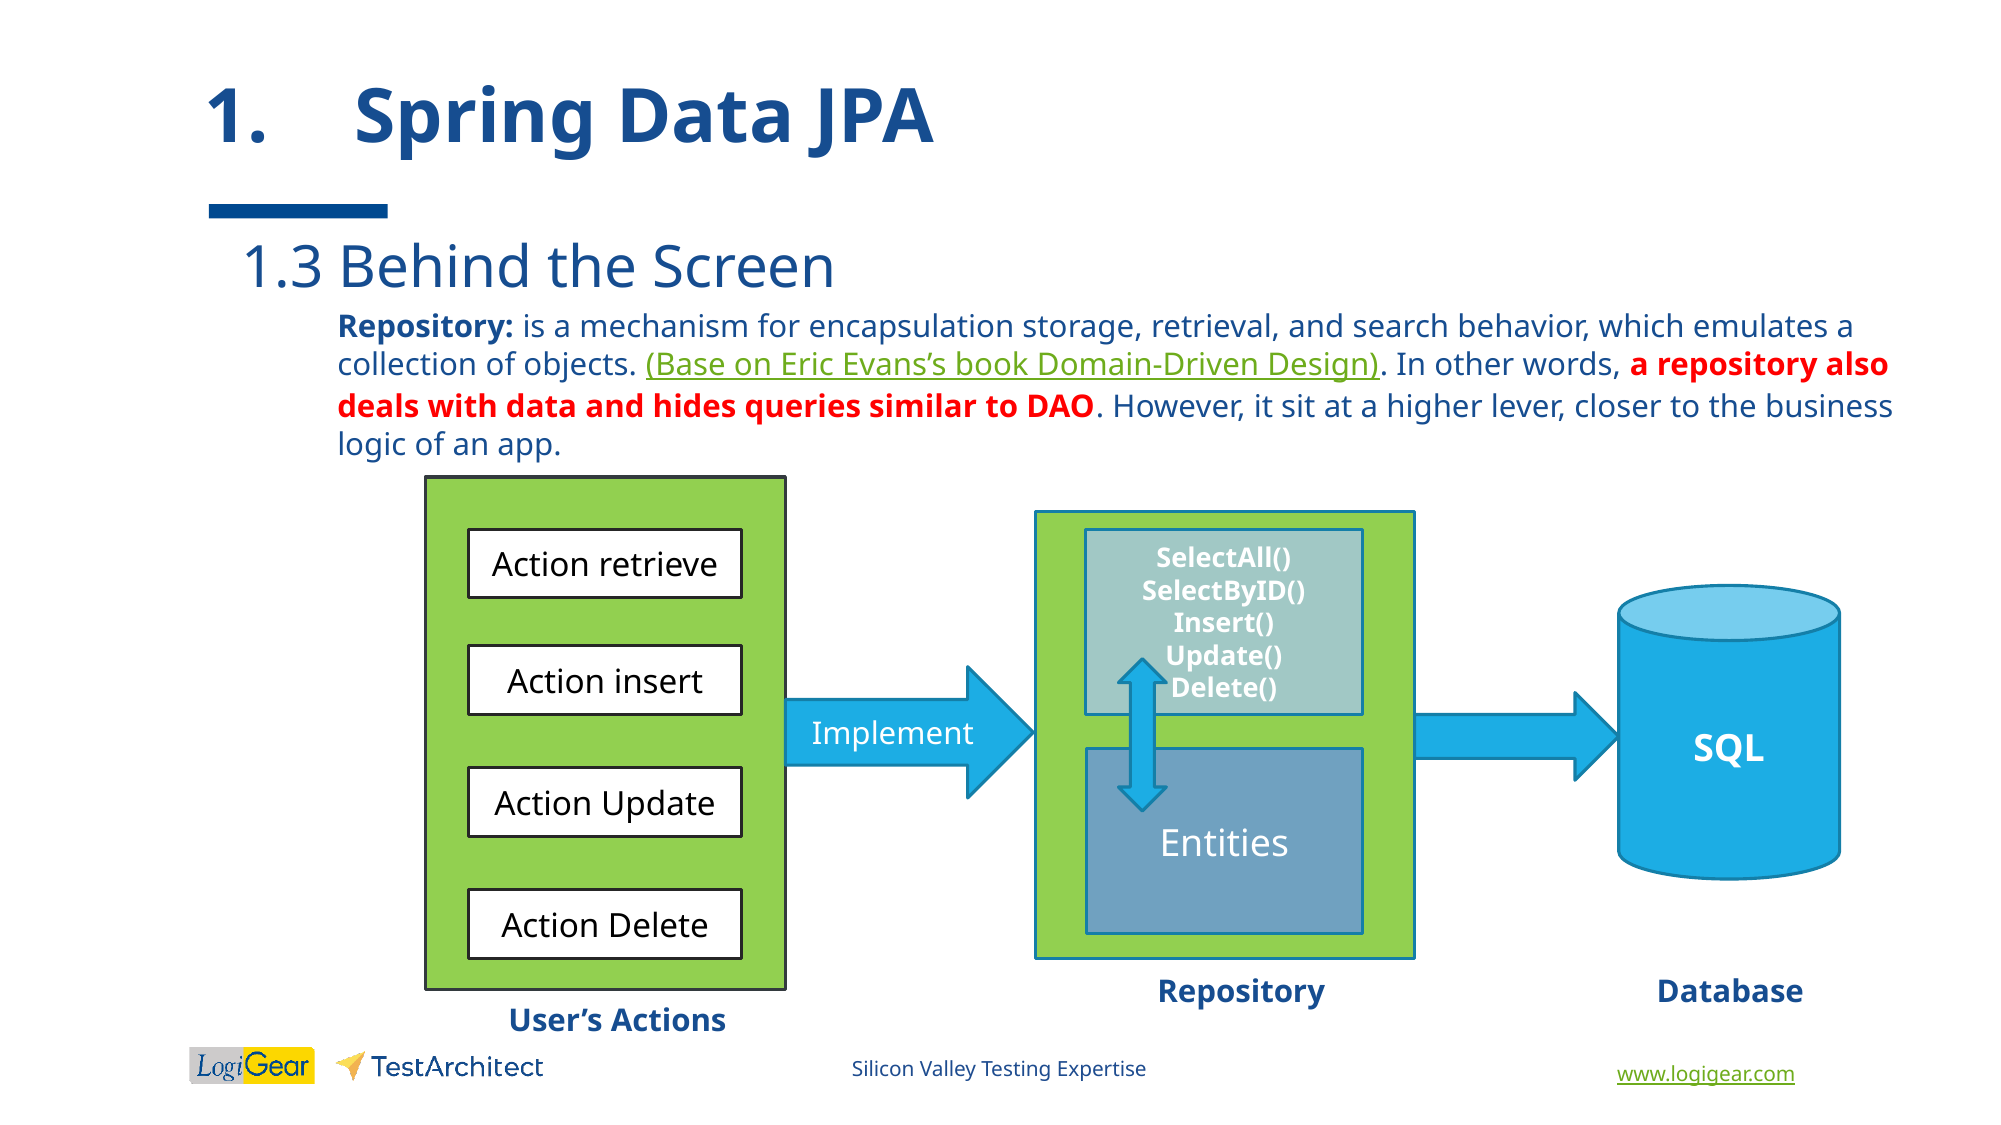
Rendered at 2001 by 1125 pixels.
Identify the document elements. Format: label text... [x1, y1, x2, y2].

text_box 1.3 Behind the Screen [226, 238, 999, 291]
picture [335, 1051, 543, 1081]
text_box [1034, 510, 1416, 960]
picture [189, 1047, 315, 1085]
text_box SelectAll() SelectByID() Insert() Update() Delete() [1084, 528, 1364, 716]
text_box Action Update [467, 766, 743, 838]
text_box SQL [1617, 583, 1842, 881]
text_box [1413, 691, 1620, 782]
text_box User’s Actions [493, 998, 742, 1039]
text_box [1117, 657, 1168, 813]
text_box Action insert [467, 644, 743, 716]
text_box Action retrieve [467, 528, 743, 599]
text_box Entities [1085, 747, 1364, 935]
text_box Repository [1142, 969, 1391, 1010]
text_box Action Delete [467, 888, 743, 960]
title 1. Spring Data JPA [189, 54, 1809, 171]
text_box Repository: is a mechanism for encapsulation storage, retrieval, and search behavior, which emulates a collection of objects. (Base on Eric Evans’s book Domain-Driven Design). In other words, a repository also deals with data and hides queries similar to DAO. However, it sit at a higher lever, closer to the business logic of an app. [322, 290, 1915, 478]
text_box [424, 475, 787, 991]
text_box Database [1641, 969, 1891, 1010]
text_box Implement [783, 665, 1035, 800]
